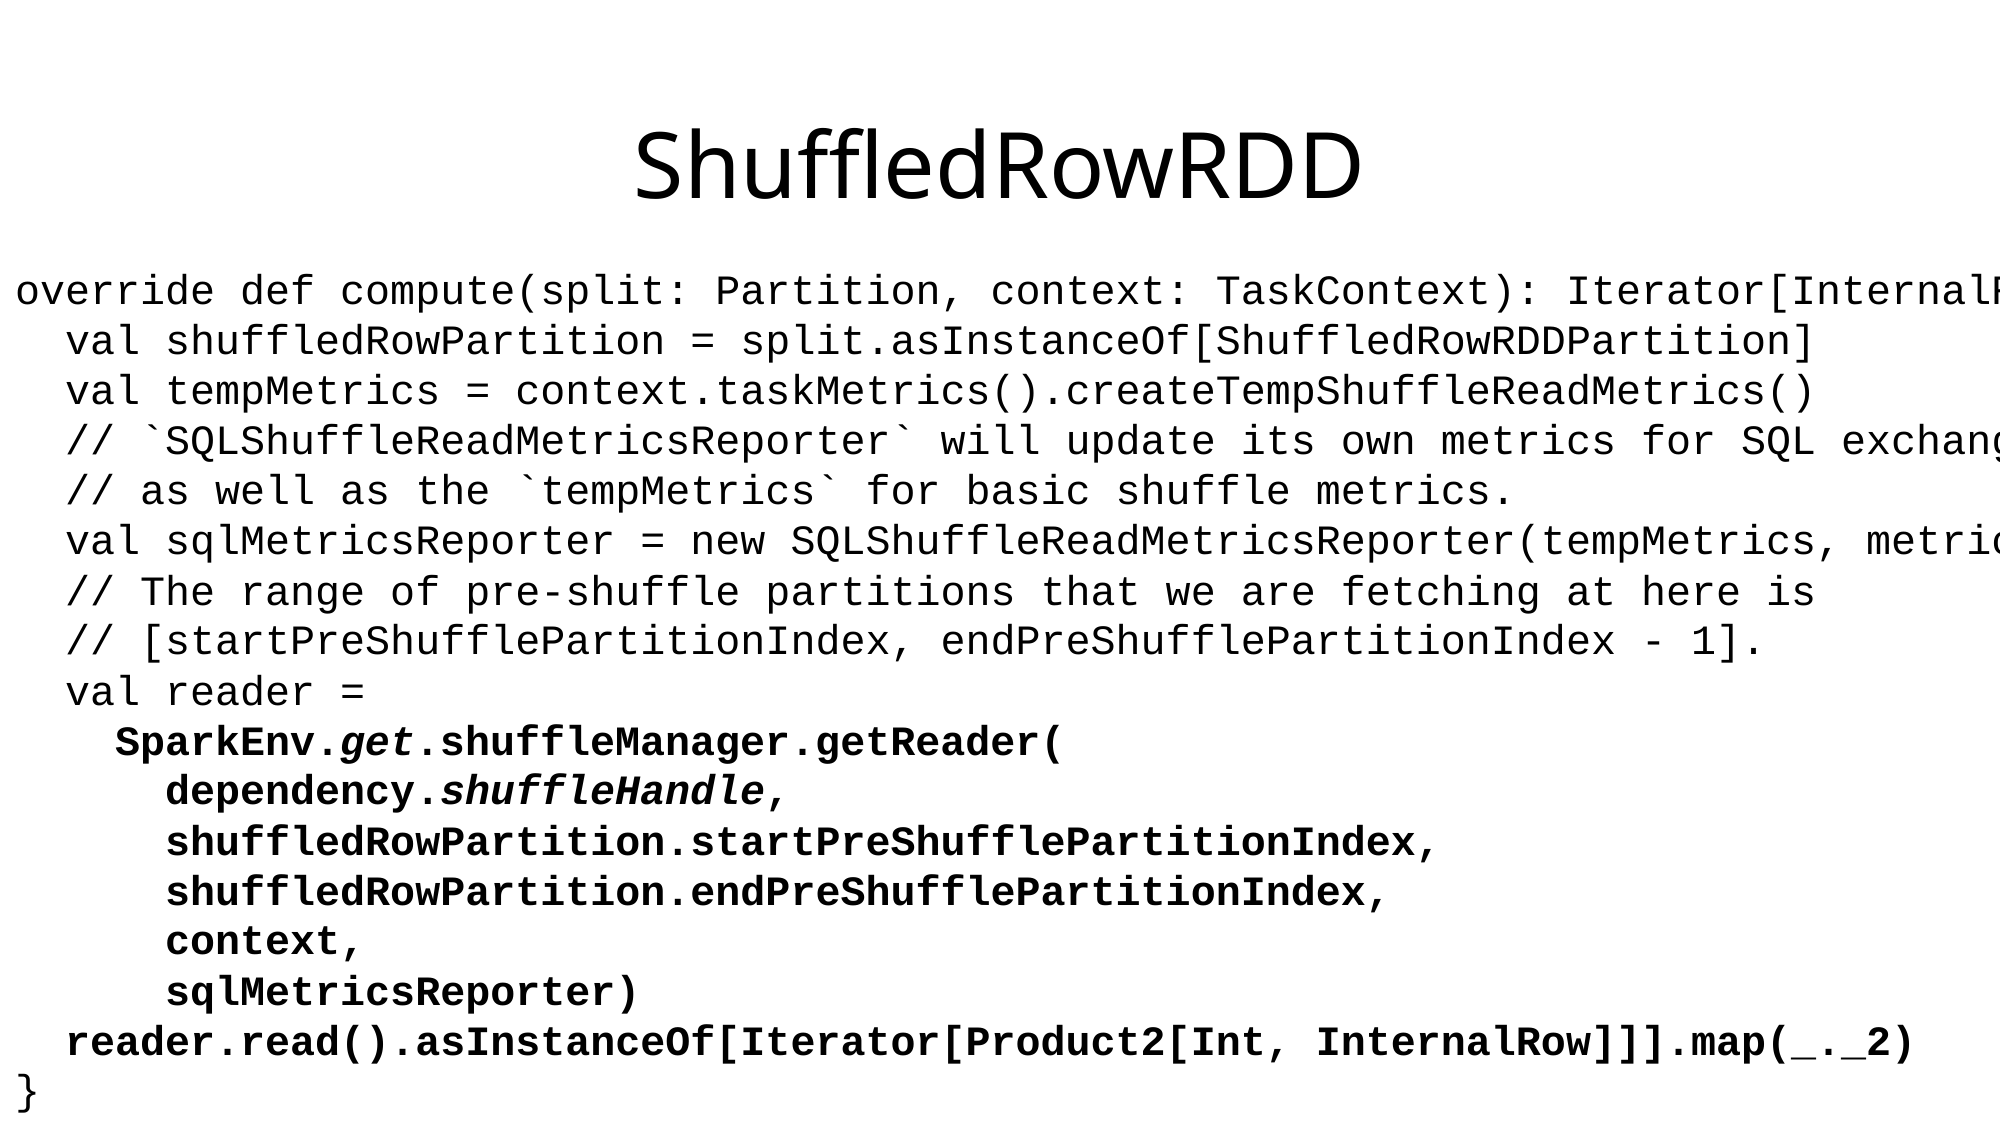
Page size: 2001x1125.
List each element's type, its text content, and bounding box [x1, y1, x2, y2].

list override def compute(split: Partition, context: TaskContext): Iterator[InternalRow] = { val shuffledRowPartition = split.asInstanceOf[ShuffledRowRDDPartition] val tempMetrics = context.taskMetrics().createTempShuffleReadMetrics() // `SQLShuffleReadMetricsReporter` will update its own metrics for SQL exchange operator, // as well as the `tempMetrics` for basic shuffle metrics. val sqlMetricsReporter = new SQLShuffleReadMetricsReporter(tempMetrics, metrics) // The range of pre-shuffle partitions that we are fetching at here is // [startPreShufflePartitionIndex, endPreShufflePartitionIndex - 1]. val reader = SparkEnv.get.shuffleManager.getReader( dependency.shuffleHandle, shuffledRowPartition.startPreShufflePartitionIndex, shuffledRowPartition.endPreShufflePartitionIndex, context, sqlMetricsReporter) reader.read().asInstanceOf[Iterator[Product2[Int, InternalRow]]].map(_._2) } [0, 255, 2000, 1121]
title ShuffledRowRDD [137, 59, 1863, 255]
